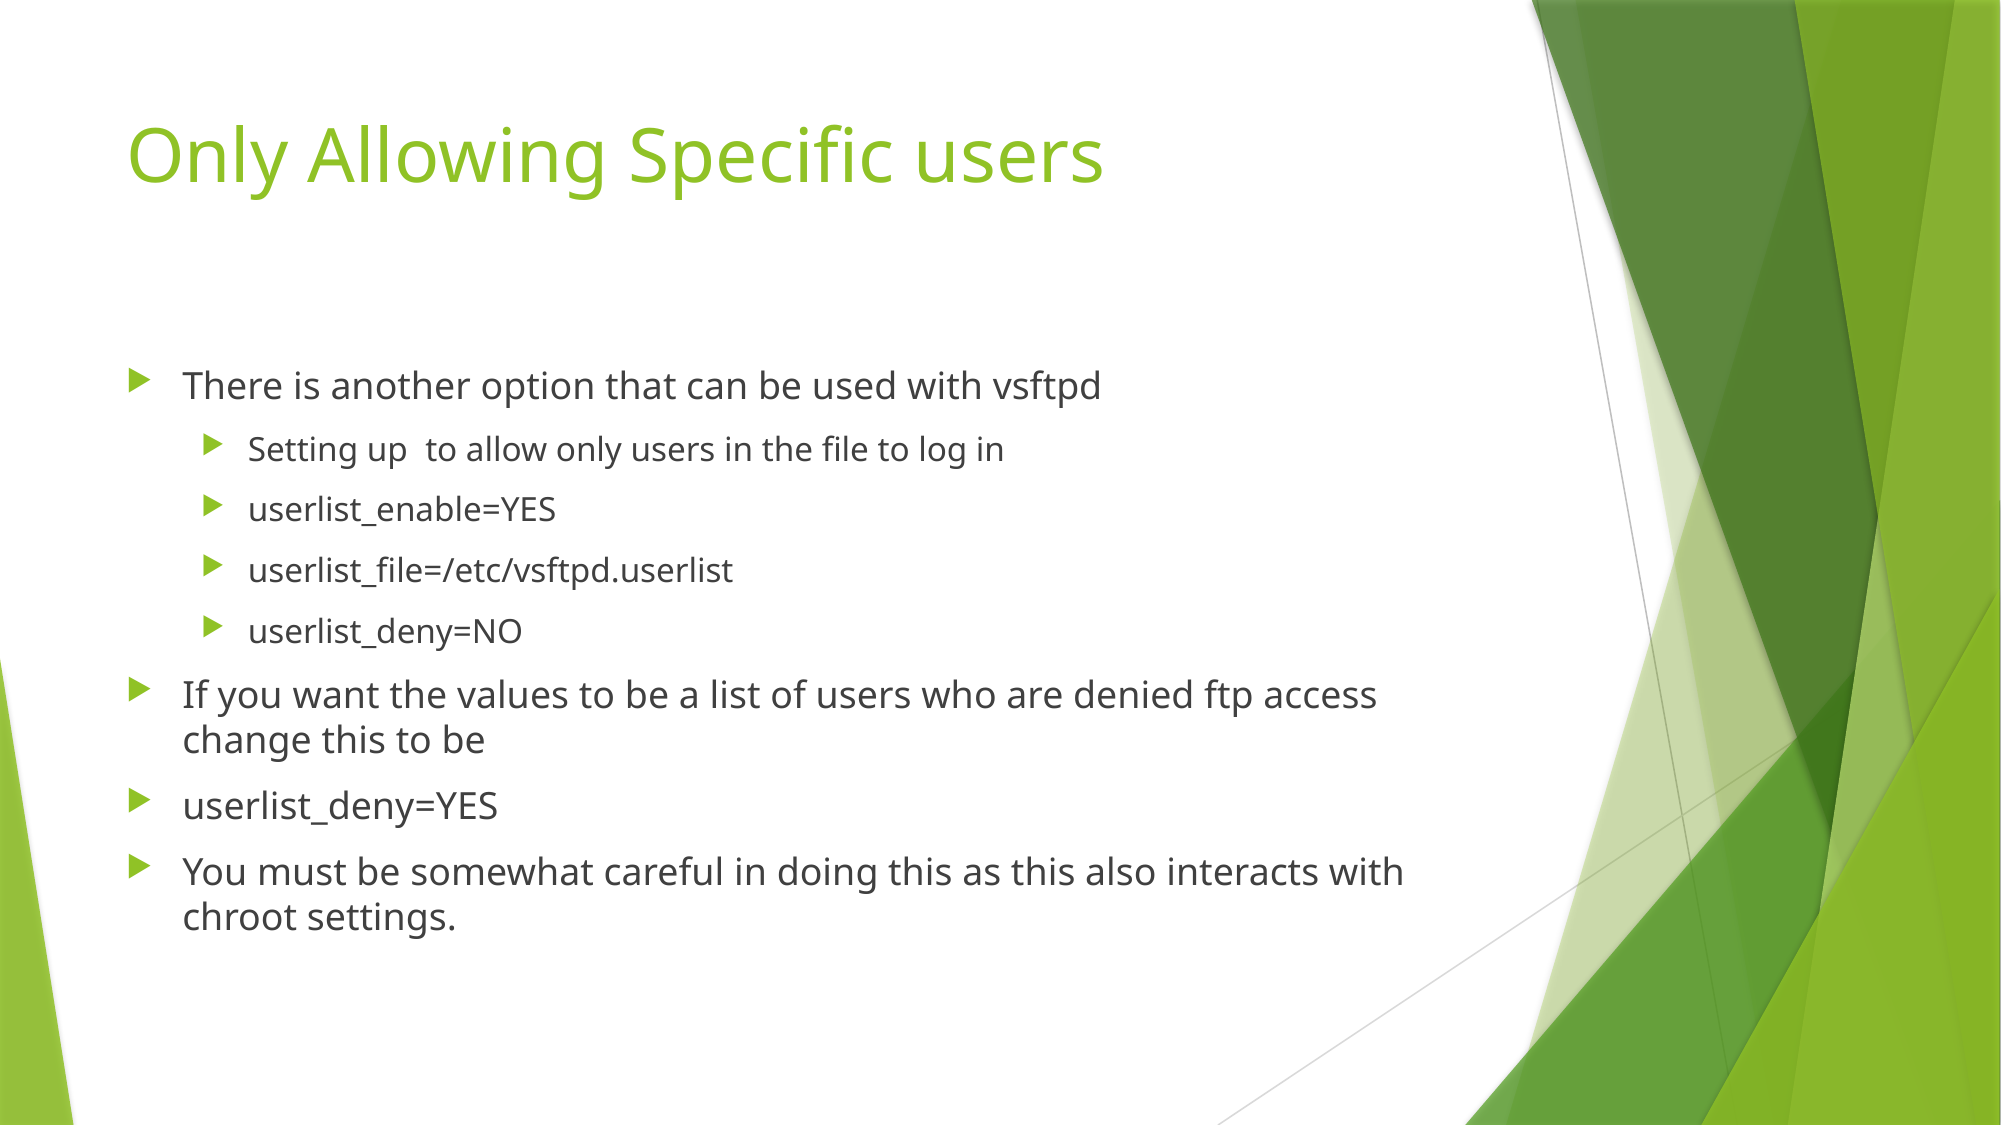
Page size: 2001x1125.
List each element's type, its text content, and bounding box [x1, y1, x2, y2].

list There is another option that can be used with vsftpd Setting up to allow only users in the file to log in userlist_enable=YES userlist_file=/etc/vsftpd.userlist userlist_deny=NO If you want the values to be a list of users who are denied ftp access change this to be userlist_deny=YES You must be somewhat careful in doing this as this also interacts with chroot settings. [111, 354, 1522, 992]
title Only Allowing Specific users [111, 99, 1522, 317]
